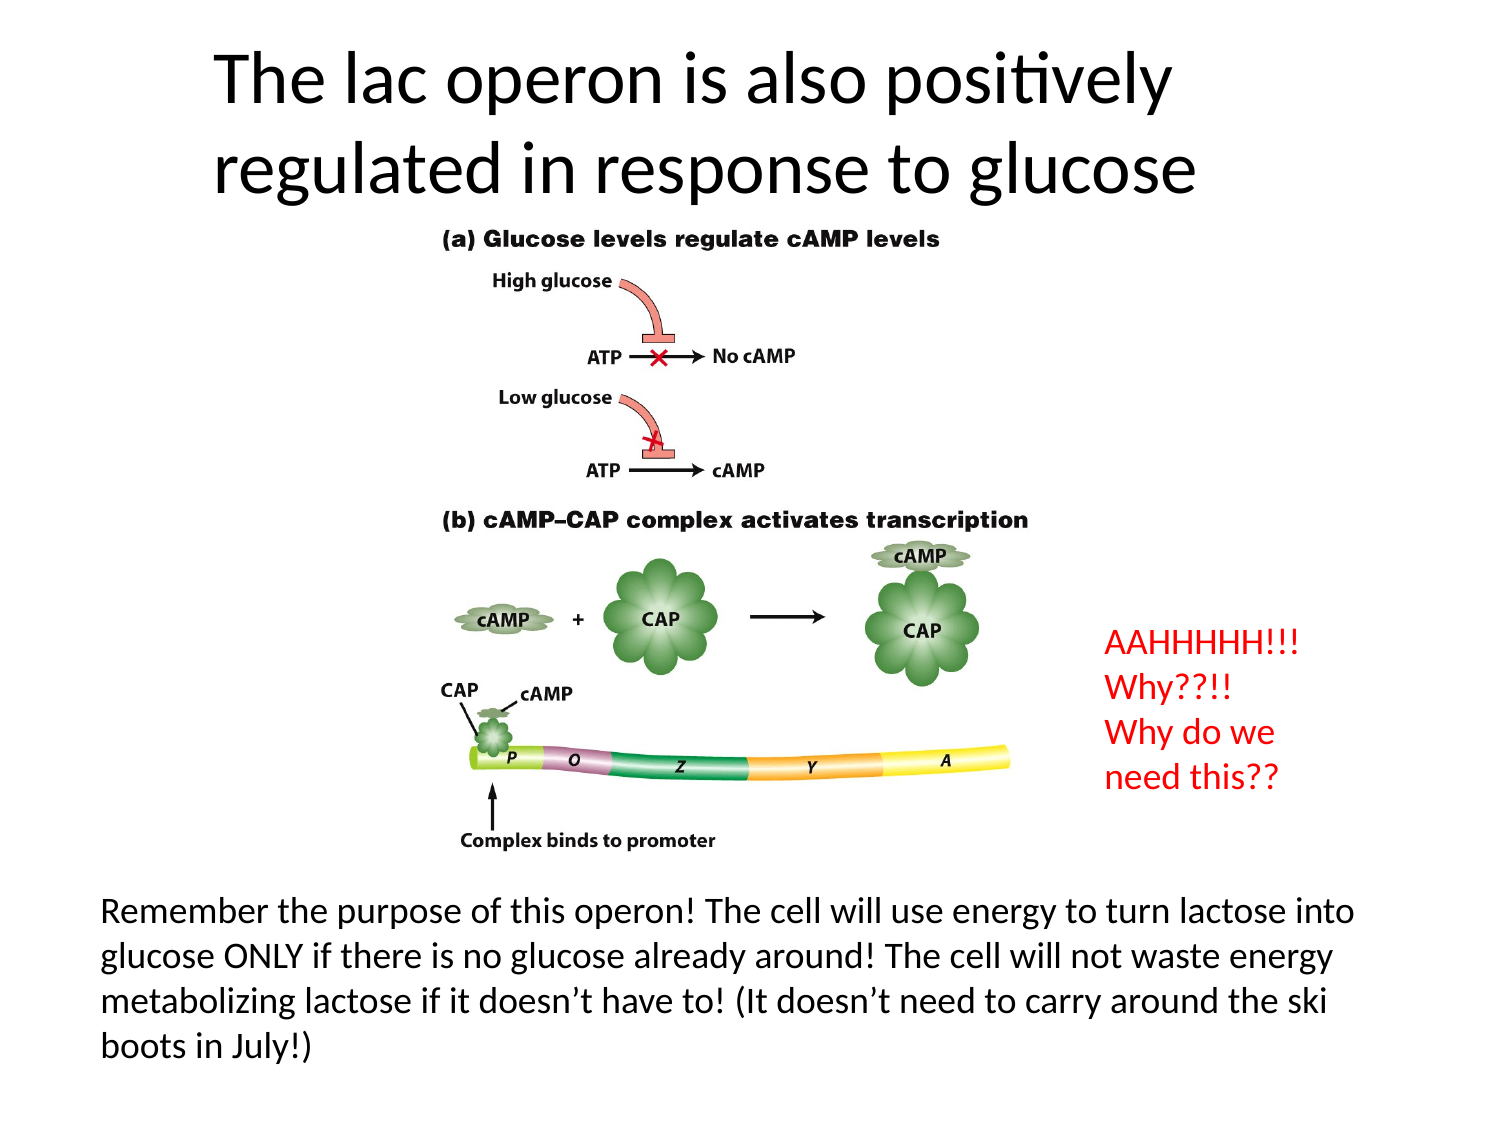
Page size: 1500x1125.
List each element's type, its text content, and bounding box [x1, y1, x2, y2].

picture [435, 217, 1035, 857]
text_box Remember the purpose of this operon! The cell will use energy to turn lactose into glucose ONLY if there is no glucose already around! The cell will not waste energy metabolizing lactose if it doesn’t have to! (It doesn’t need to carry around the ski boots in July!) [85, 878, 1385, 1074]
text_box AAHHHHH!!! Why??!! Why do we need this?? [1089, 609, 1353, 805]
text_box The lac operon is also positively regulated in response to glucose [198, 20, 1409, 216]
